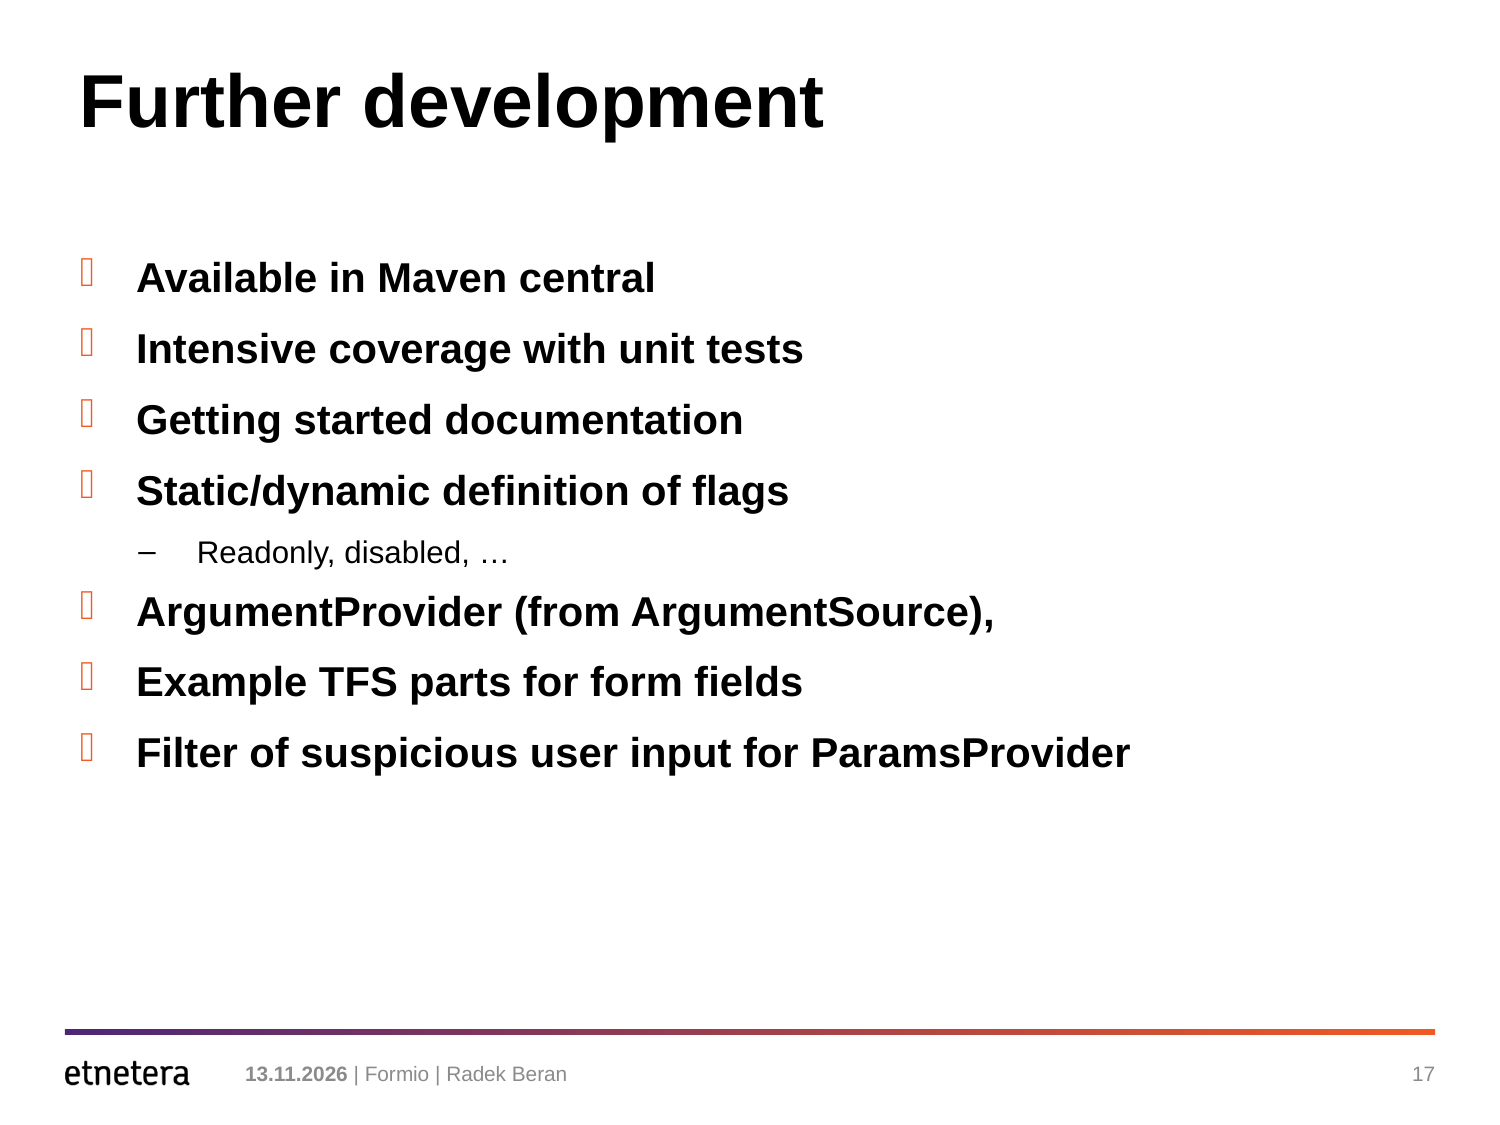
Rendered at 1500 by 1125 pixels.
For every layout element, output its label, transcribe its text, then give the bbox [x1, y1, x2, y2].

slide_number 17 [1085, 1042, 1436, 1103]
list Available in Maven central Intensive coverage with unit tests Getting started documentation Static/dynamic definition of flags Readonly, disabled, … ArgumentProvider (from ArgumentSource), Example TFS parts for form fields Filter of suspicious user input for ParamsProvider [64, 243, 1436, 1012]
picture [56, 1054, 198, 1091]
title Further development [64, 45, 1436, 161]
slide_number 26. 3. 2014 | Formio | Radek Beran [230, 1042, 811, 1103]
